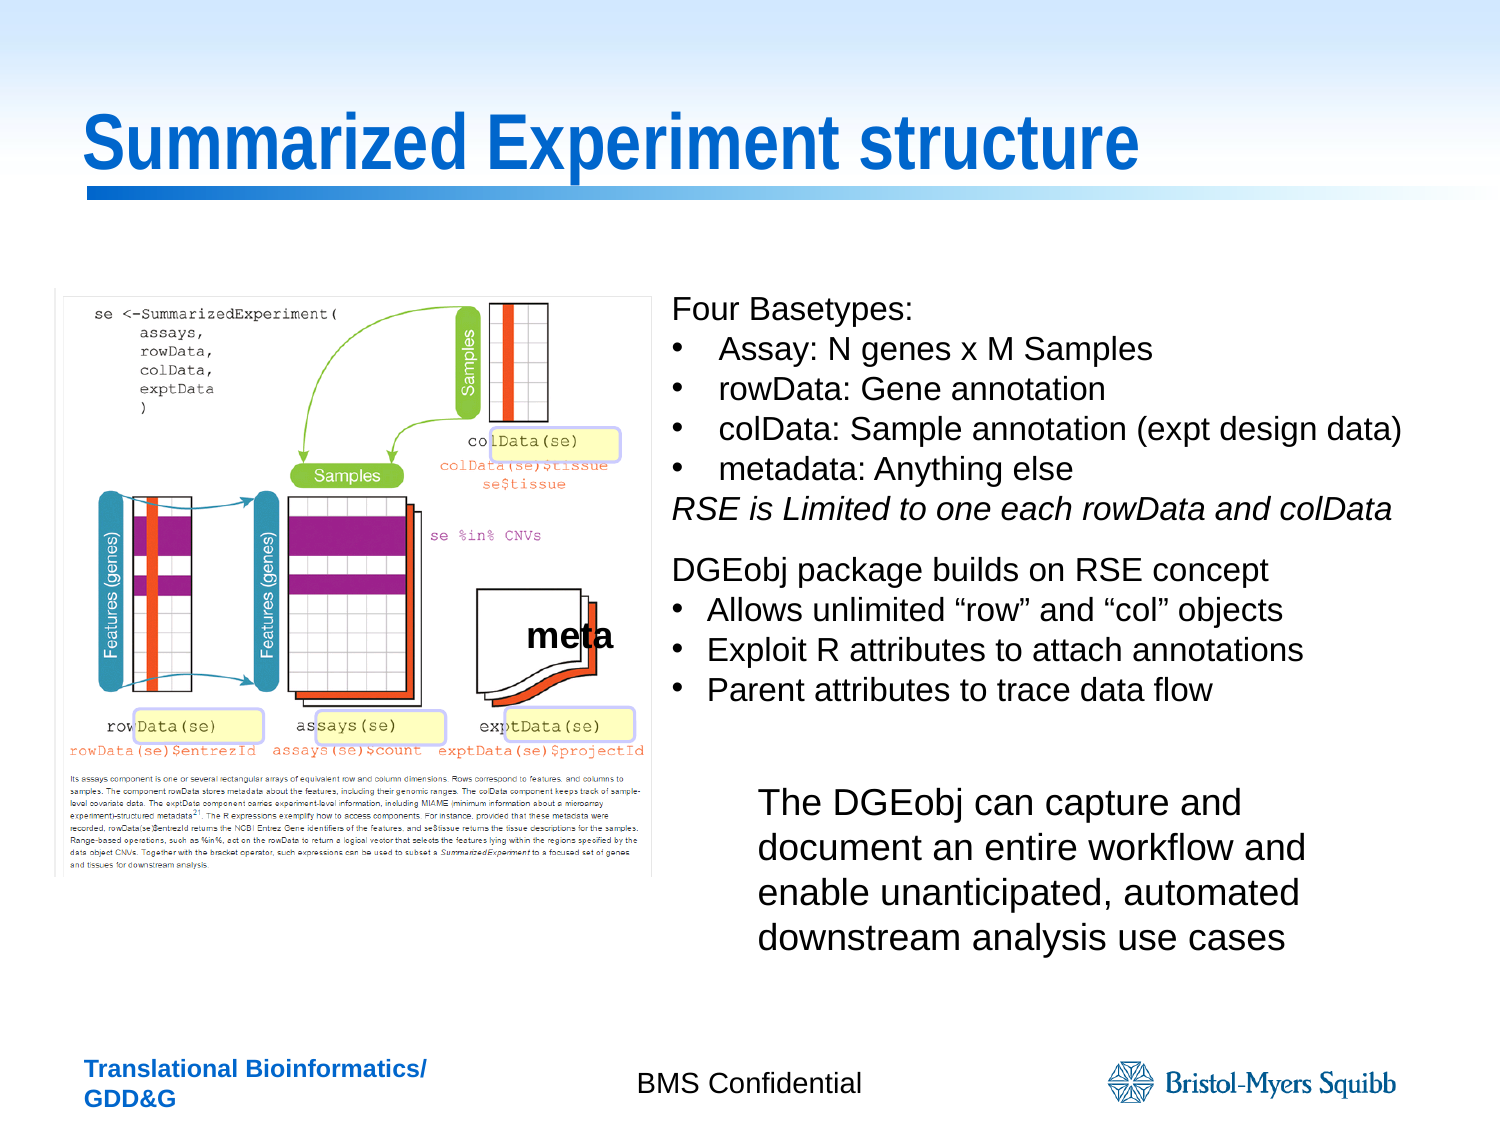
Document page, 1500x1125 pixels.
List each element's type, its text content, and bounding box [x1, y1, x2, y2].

text_box The DGEobj can capture and document an entire workflow and enable unanticipated, automated downstream analysis use cases [742, 770, 1389, 965]
picture [0, 0, 1500, 1125]
footer BMS Confidential [481, 1056, 1019, 1108]
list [54, 287, 658, 878]
text_box Four Basetypes: Assay: N genes x M Samples rowData: Gene annotation colData: Sample annotation (expt design data) metadata: Anything else RSE is Limited to one each rowData and colData DGEobj package builds on RSE concept Allows unlimited “row” and “col” objects Exploit R attributes to attach annotations Parent attributes to trace data flow [656, 280, 1489, 715]
title Summarized Experiment structure [67, 97, 1446, 194]
